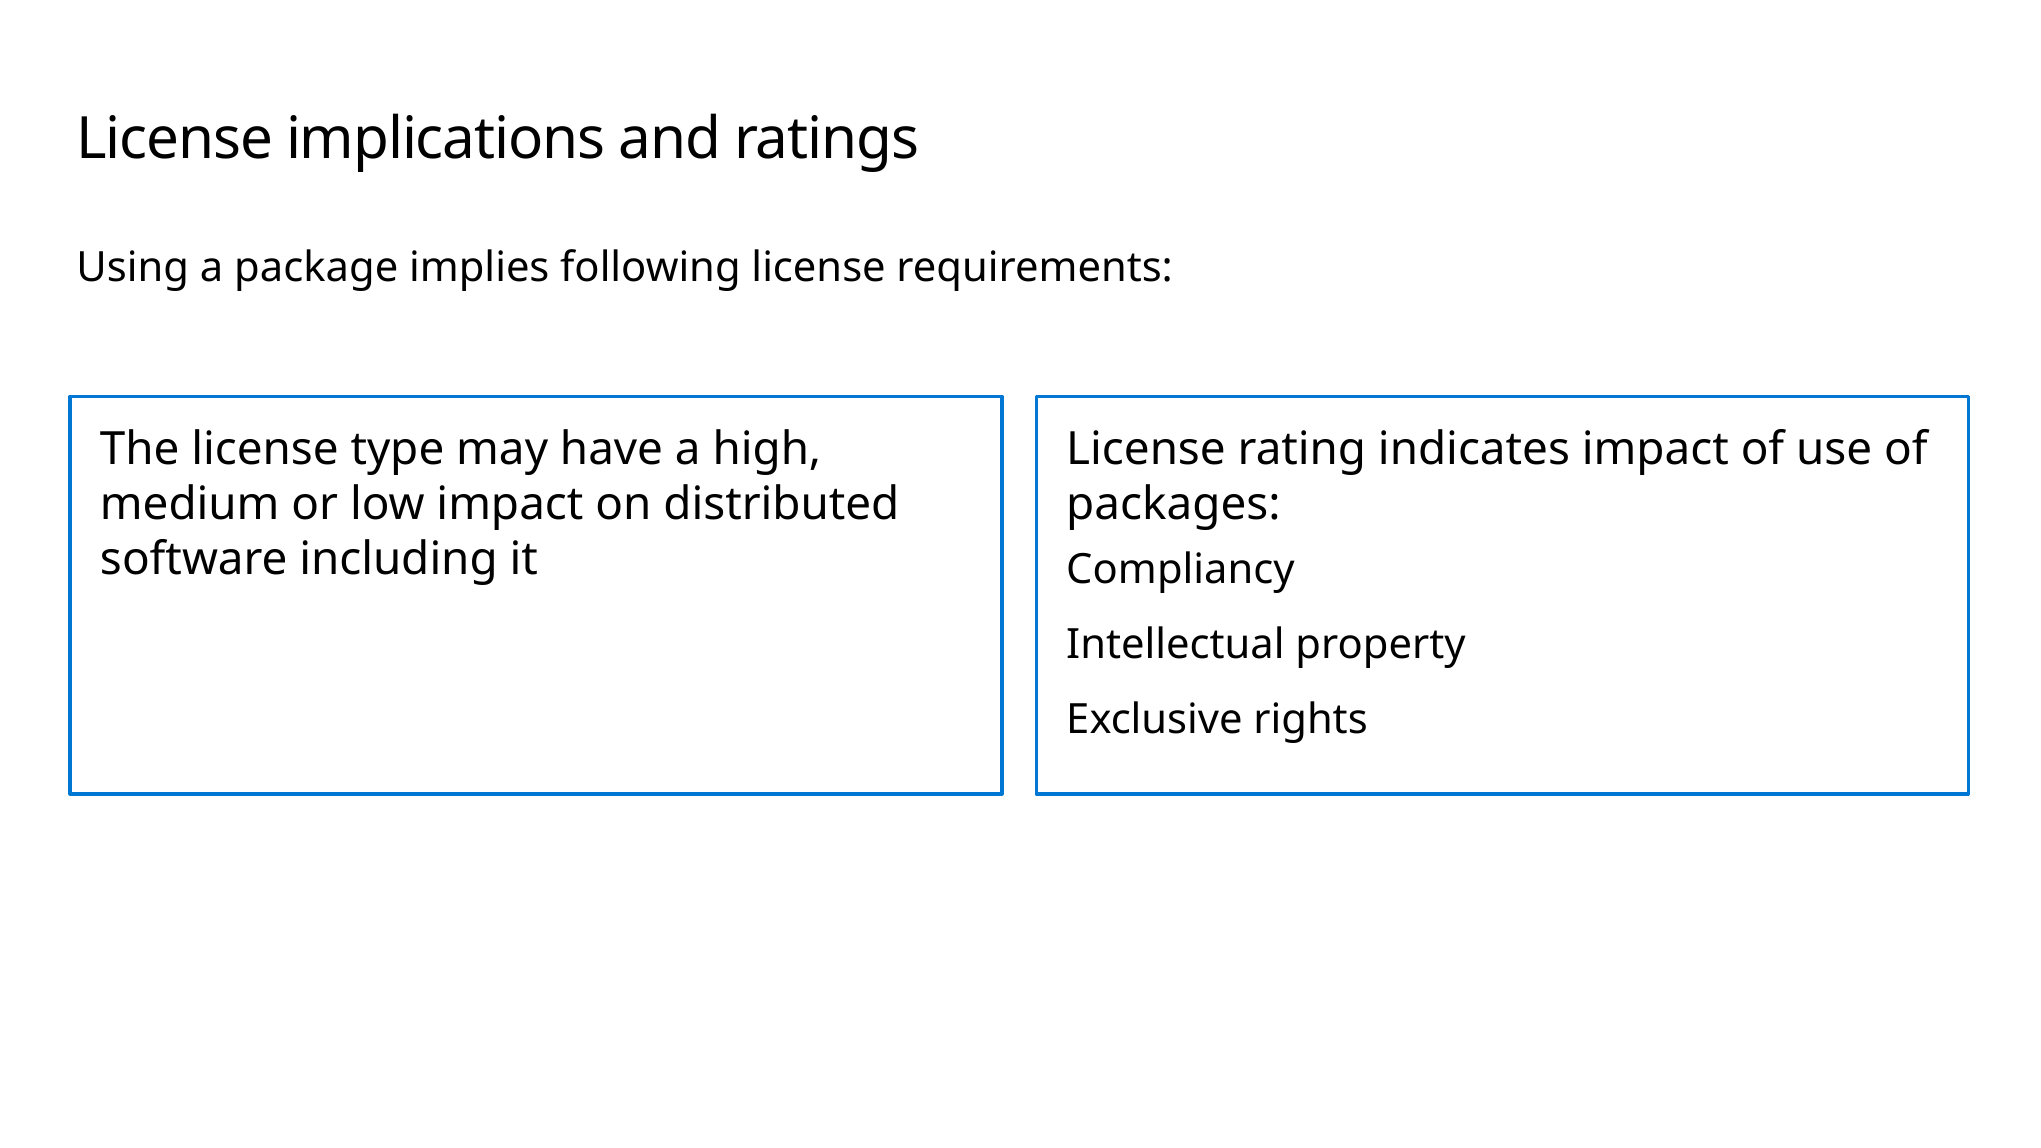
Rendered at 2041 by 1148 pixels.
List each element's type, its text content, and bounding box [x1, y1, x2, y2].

text_box License rating indicates impact of use of packages: Compliancy Intellectual property Exclusive rights [1035, 396, 1969, 795]
text_box Using a package implies following license requirements: [76, 239, 1969, 290]
title License implications and ratings [76, 103, 1969, 172]
text_box The license type may have a high, medium or low impact on distributed software including it [69, 396, 1003, 795]
